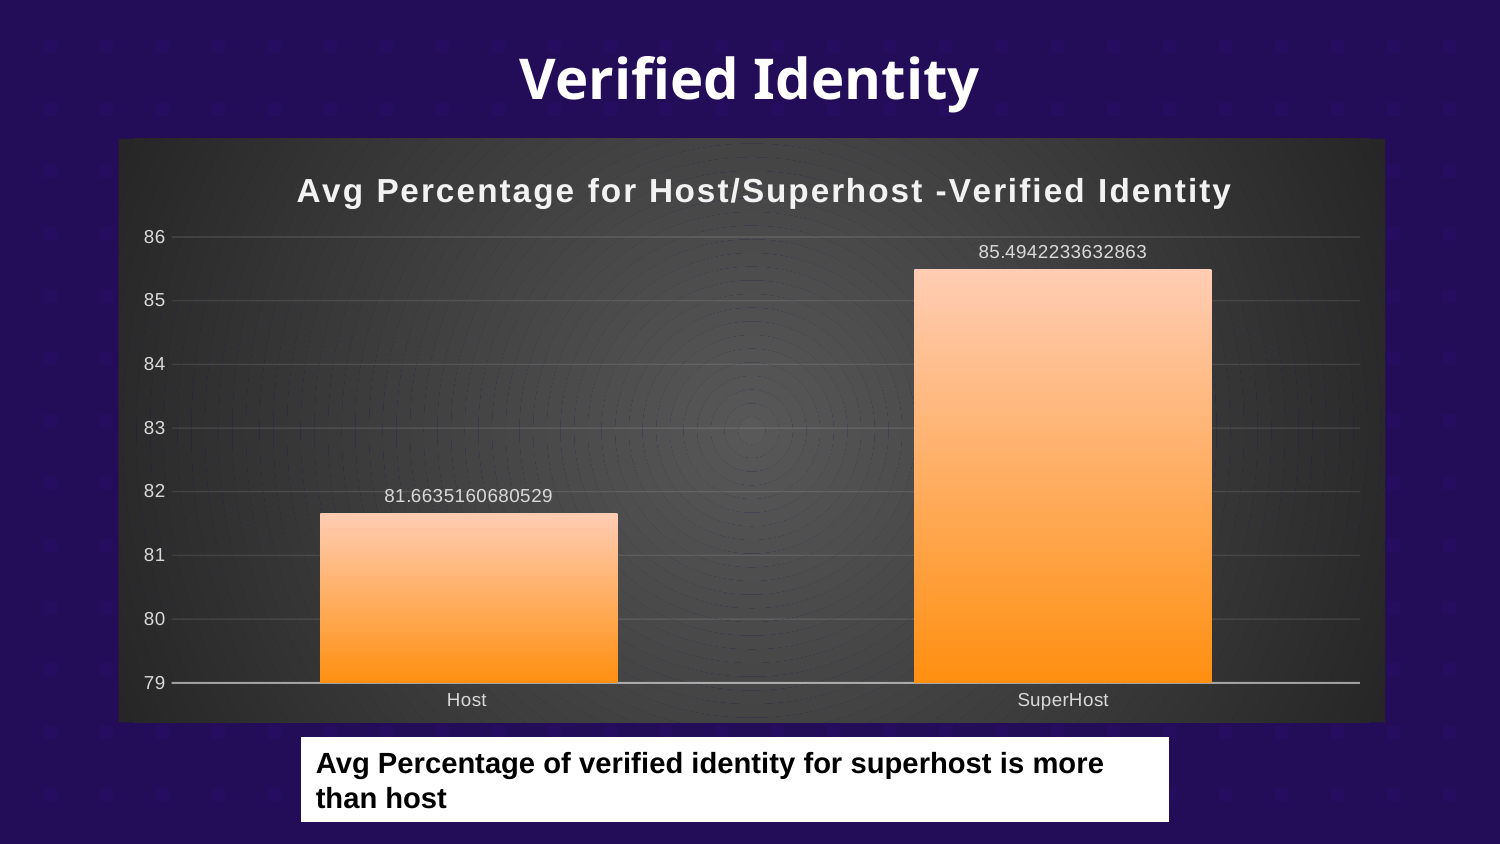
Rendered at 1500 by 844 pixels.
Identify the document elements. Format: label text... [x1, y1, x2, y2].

text_box Avg Percentage of verified identity for superhost is more than host [301, 737, 1169, 822]
title Verified Identity [75, 33, 1425, 122]
chart [118, 138, 1386, 723]
